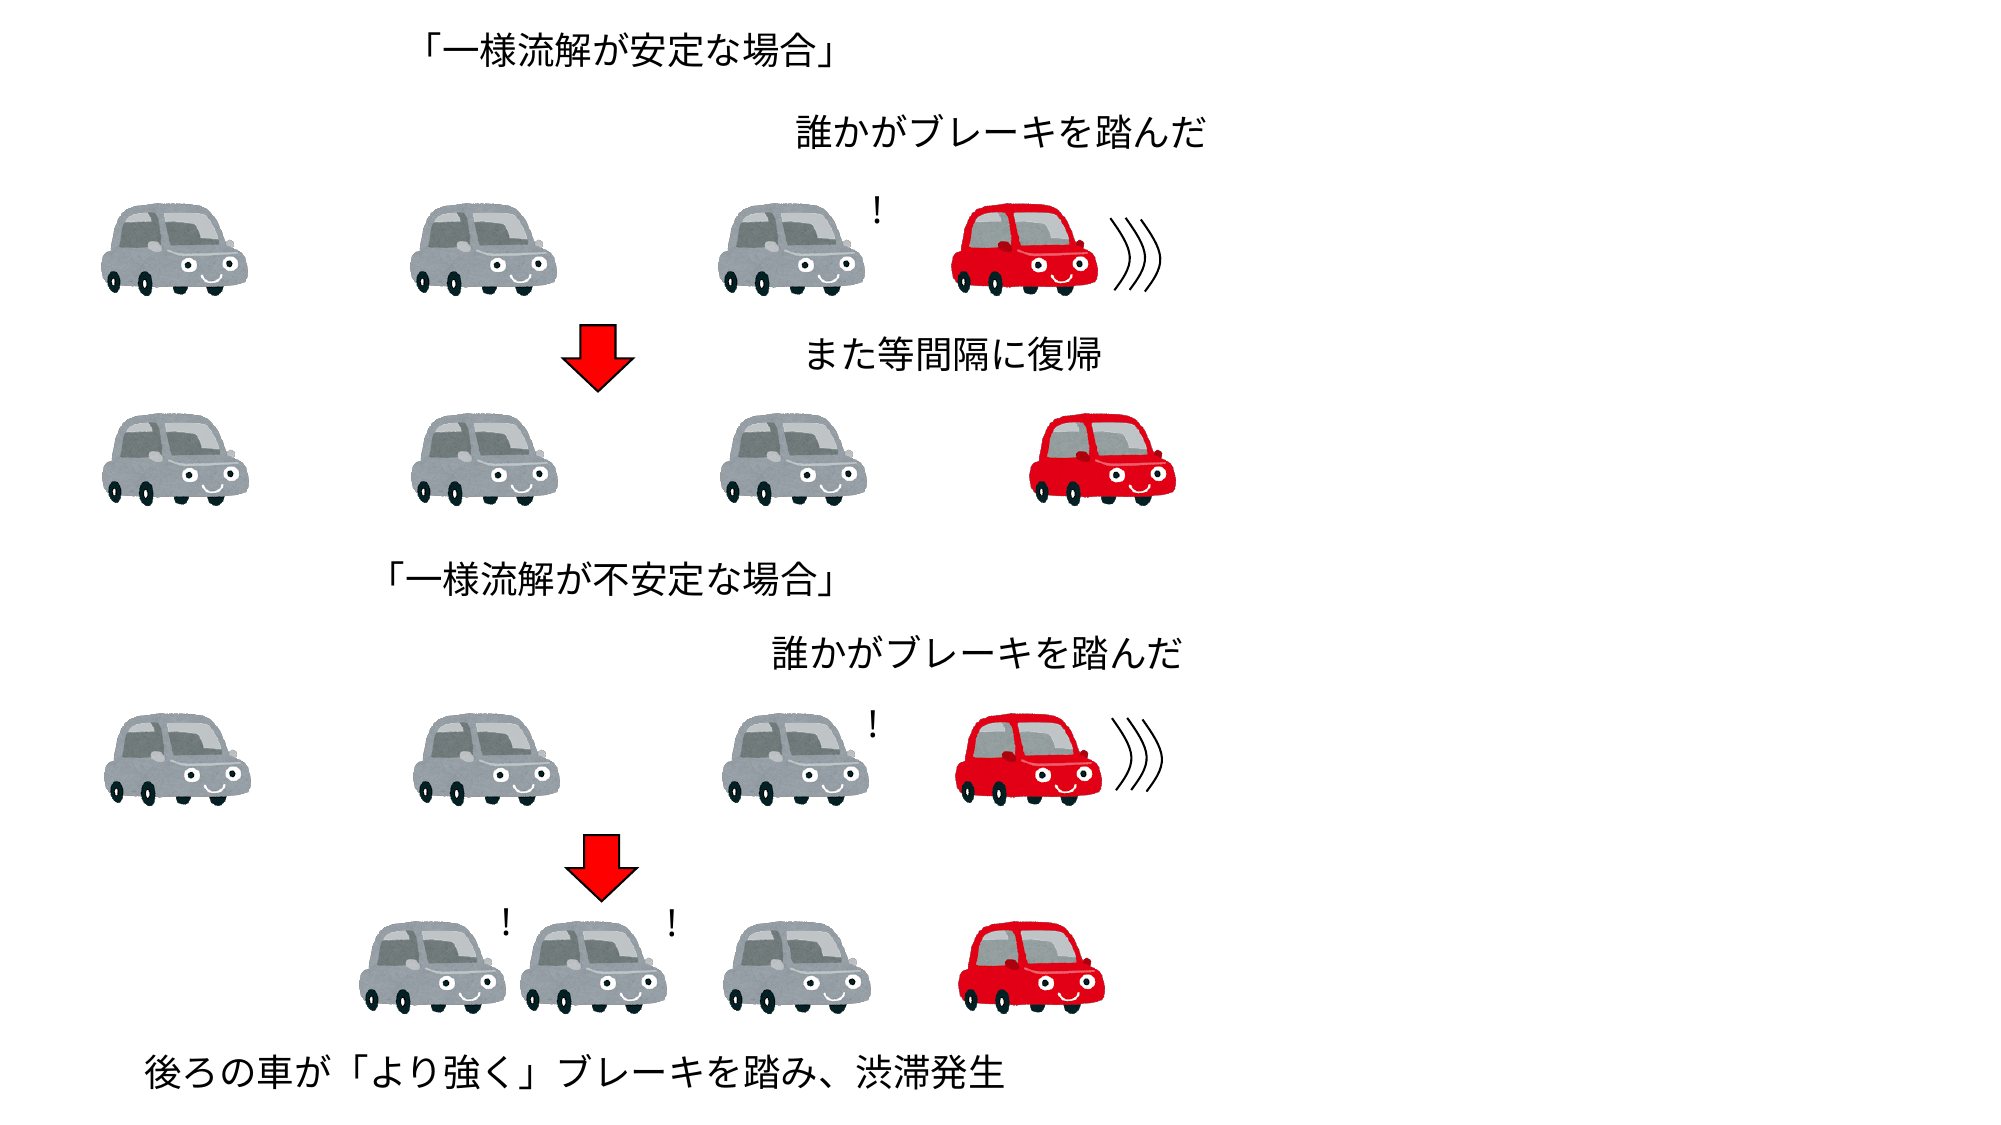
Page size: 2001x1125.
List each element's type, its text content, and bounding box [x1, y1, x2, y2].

picture [948, 704, 1107, 818]
text_box 後ろの車が「より強く」ブレーキを踏み、渋滞発生 [129, 1041, 1021, 1102]
picture [952, 912, 1110, 1026]
picture [717, 912, 876, 1026]
picture [98, 704, 256, 818]
picture [945, 194, 1103, 308]
picture [353, 912, 511, 1026]
picture [403, 194, 562, 308]
text_box 「一様流解が不安定な場合」 [352, 548, 871, 609]
picture [407, 704, 565, 818]
picture [405, 404, 563, 518]
text_box ! [853, 692, 893, 753]
picture [514, 912, 672, 1026]
text_box [560, 324, 636, 393]
picture [96, 404, 254, 518]
text_box [563, 834, 640, 903]
picture [95, 194, 253, 308]
picture [1023, 404, 1181, 518]
text_box 誰かがブレーキを踏んだ [780, 101, 1223, 162]
text_box ! [857, 179, 897, 239]
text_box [1110, 217, 1161, 292]
picture [716, 704, 874, 818]
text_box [1111, 717, 1163, 792]
text_box 誰かがブレーキを踏んだ [757, 623, 1200, 683]
text_box 「一様流解が安定な場合」 [389, 19, 870, 80]
picture [714, 404, 872, 518]
text_box ! [486, 890, 526, 951]
text_box また等間隔に復帰 [787, 323, 1118, 384]
text_box ! [652, 891, 692, 951]
picture [712, 194, 870, 308]
